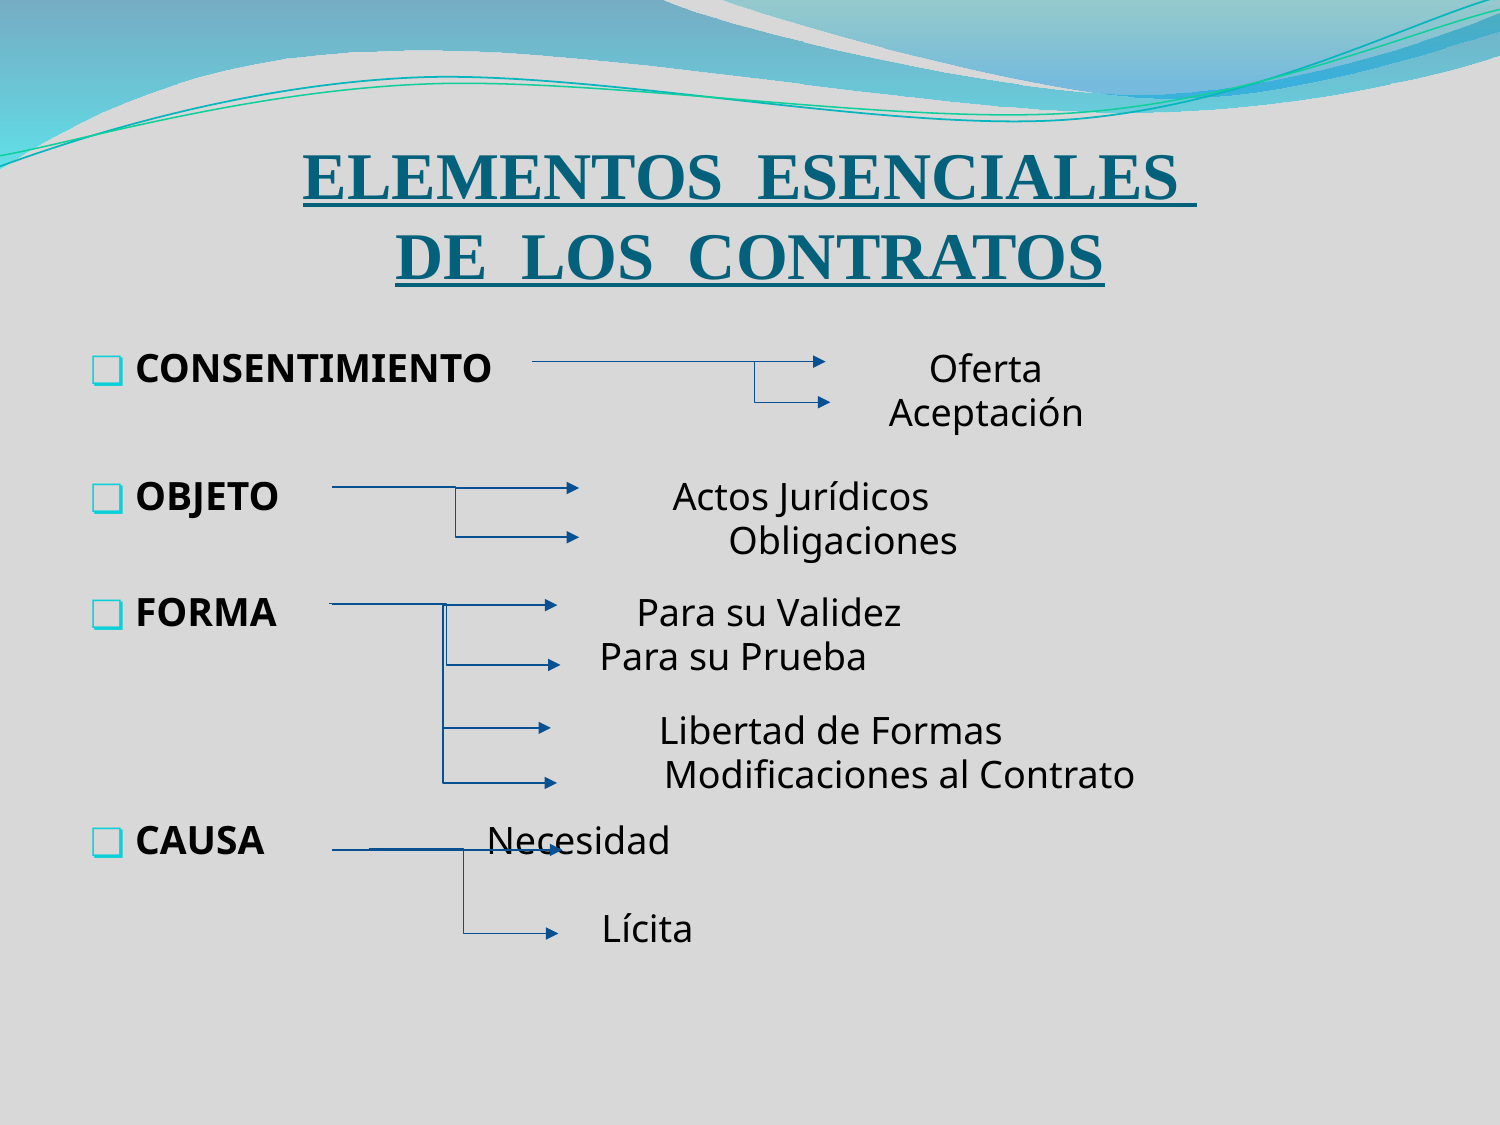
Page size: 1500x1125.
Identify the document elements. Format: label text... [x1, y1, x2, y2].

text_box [678, 361, 831, 403]
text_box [328, 603, 558, 784]
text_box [332, 486, 580, 538]
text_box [368, 848, 559, 934]
list CONSENTIMIENTO Oferta Aceptación OBJETO Actos Jurídicos Obligaciones FORMA Para su Validez Para su Prueba Libertad de Formas Modificaciones al Contrato CAUSA Necesidad Lícita [75, 290, 1425, 1011]
title ELEMENTOS ESENCIALES DE LOS CONTRATOS [75, 157, 1425, 290]
